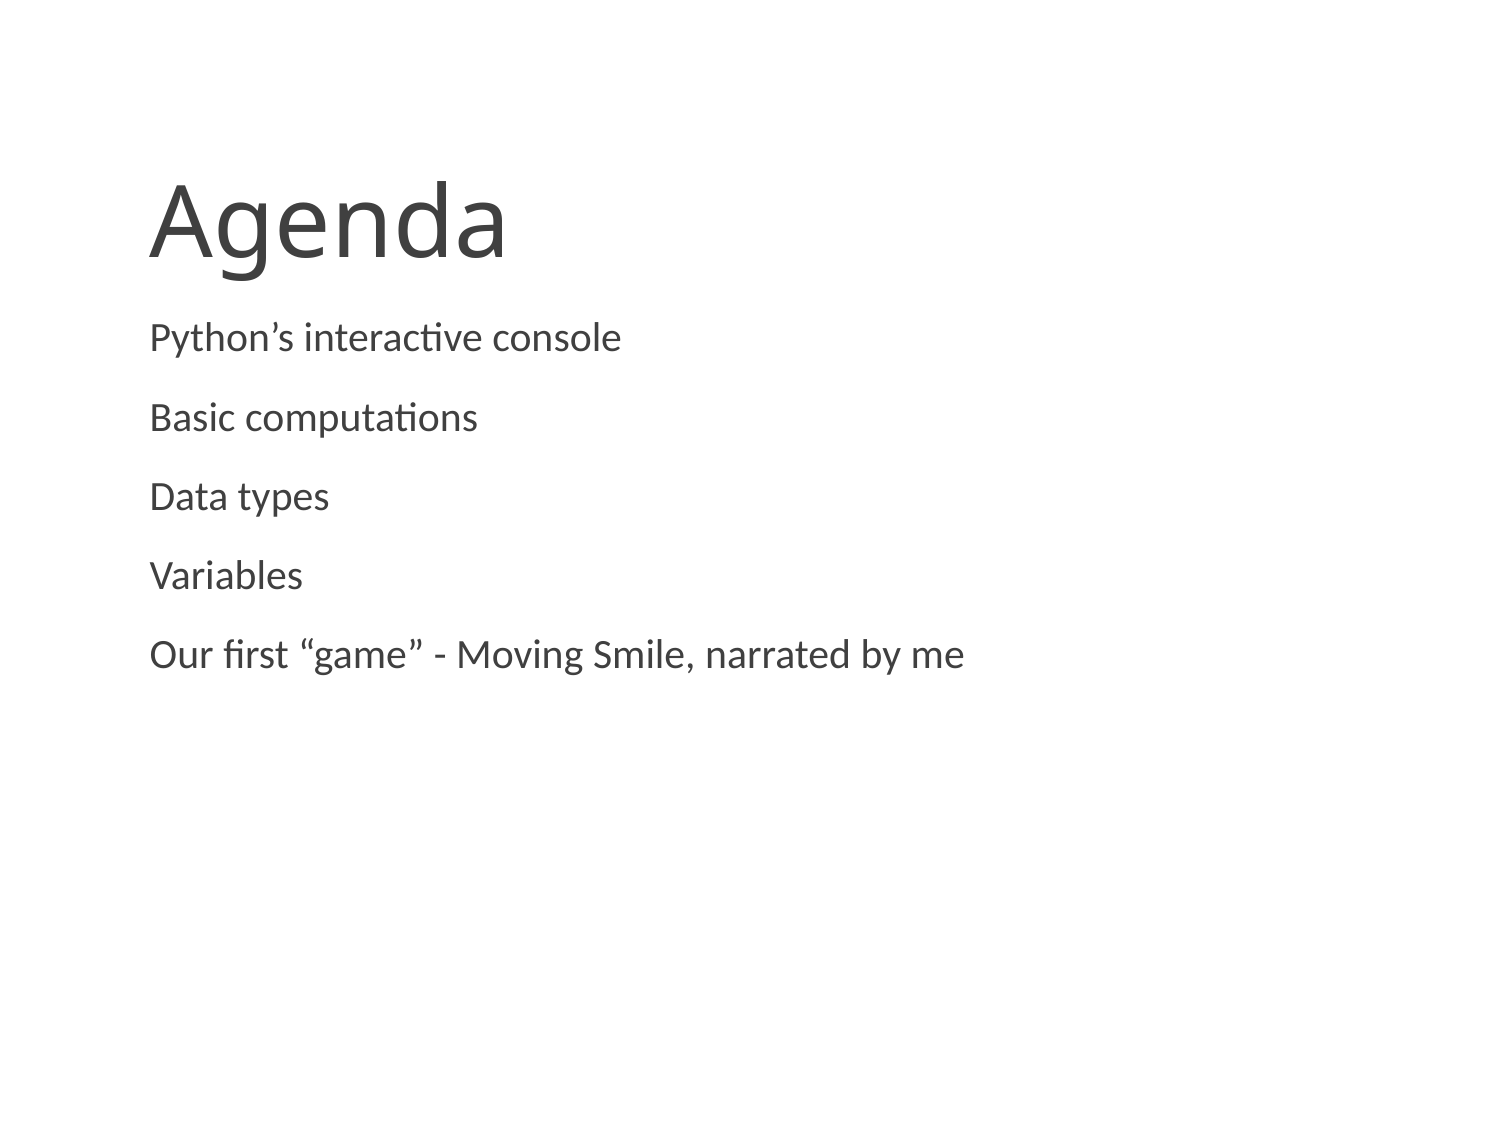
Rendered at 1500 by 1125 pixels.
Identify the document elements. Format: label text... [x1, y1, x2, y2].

text_box Python’s interactive console Basic computations Data types Variables Our first “game” - Moving Smile, narrated by me [134, 302, 1373, 963]
text_box Agenda [134, 47, 1373, 285]
